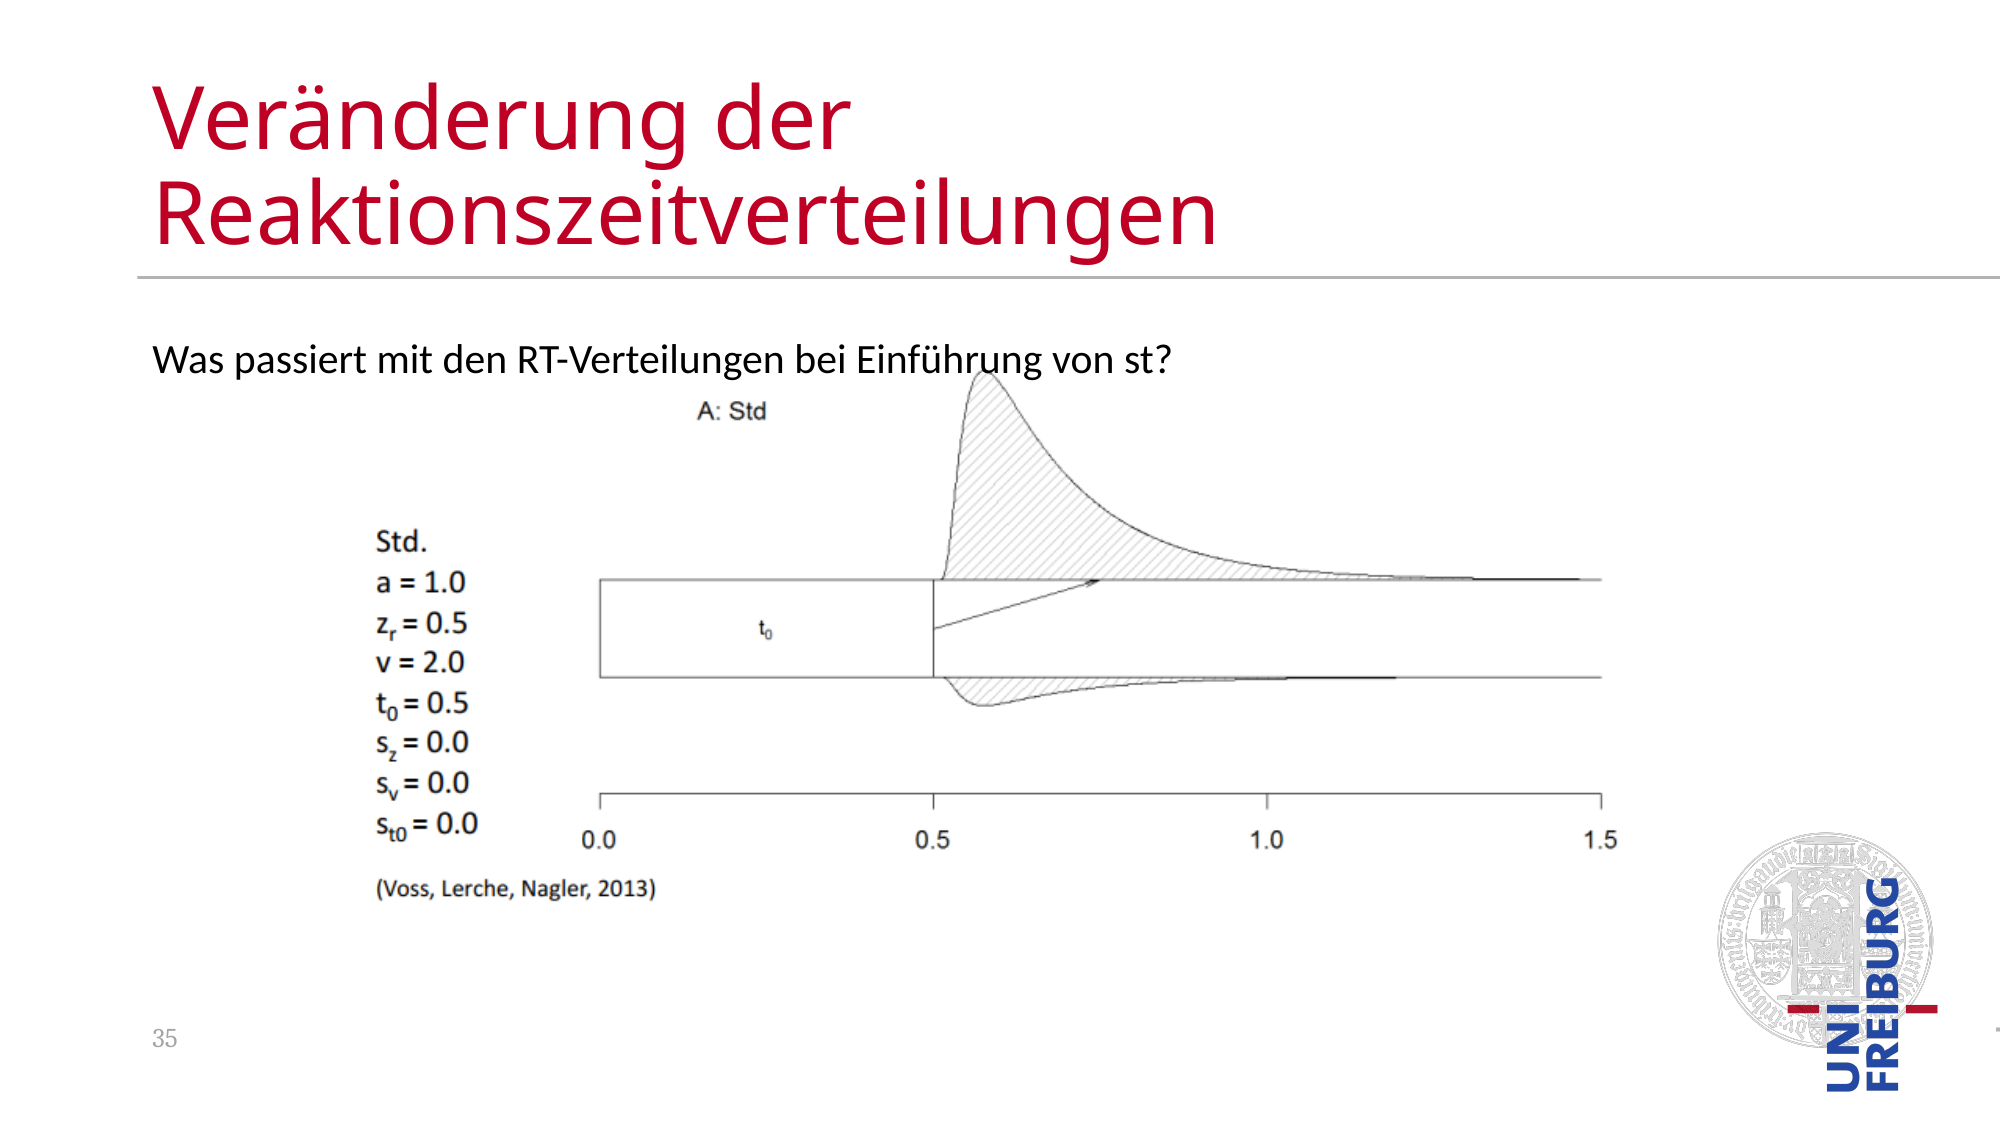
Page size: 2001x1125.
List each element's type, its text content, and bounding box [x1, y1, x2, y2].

list Was passiert mit den RT-Verteilungen bei Einführung von st? [137, 299, 2000, 1014]
slide_number 35 [137, 1014, 588, 1073]
picture [362, 364, 1637, 909]
title Veränderung der Reaktionszeitverteilungen [137, 59, 1863, 278]
picture [1711, 1014, 2000, 1122]
